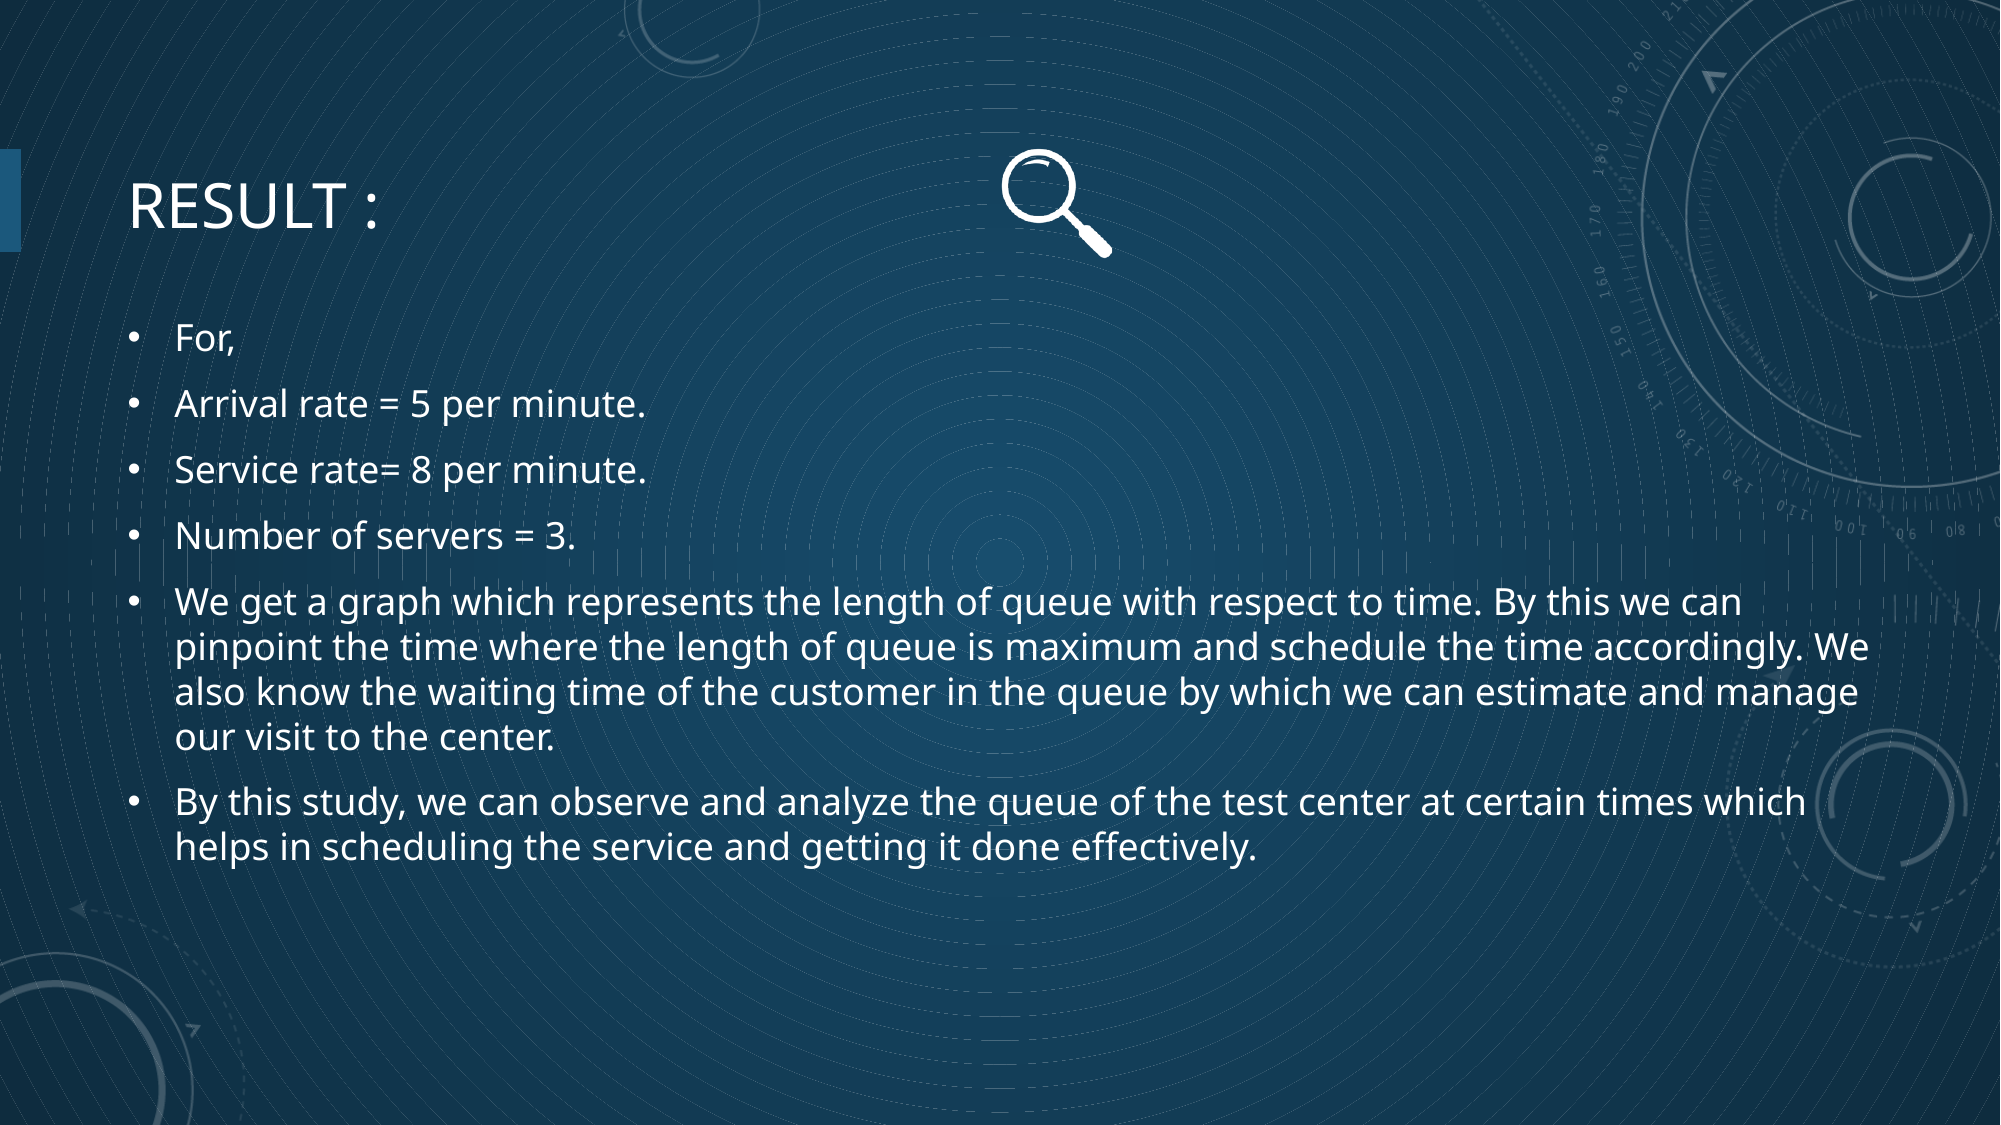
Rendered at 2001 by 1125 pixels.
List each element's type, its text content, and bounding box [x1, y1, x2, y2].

picture [0, 0, 2000, 1125]
title Result : [112, 99, 1891, 306]
list For, Arrival rate = 5 per minute. Service rate= 8 per minute. Number of servers = 3. We get a graph which represents the length of queue with respect to time. By this we can pinpoint the time where the length of queue is maximum and schedule the time accordingly. We also know the waiting time of the customer in the queue by which we can estimate and manage our visit to the center. By this study, we can observe and analyze the queue of the test center at certain times which helps in scheduling the service and getting it done effectively. [112, 306, 1891, 950]
